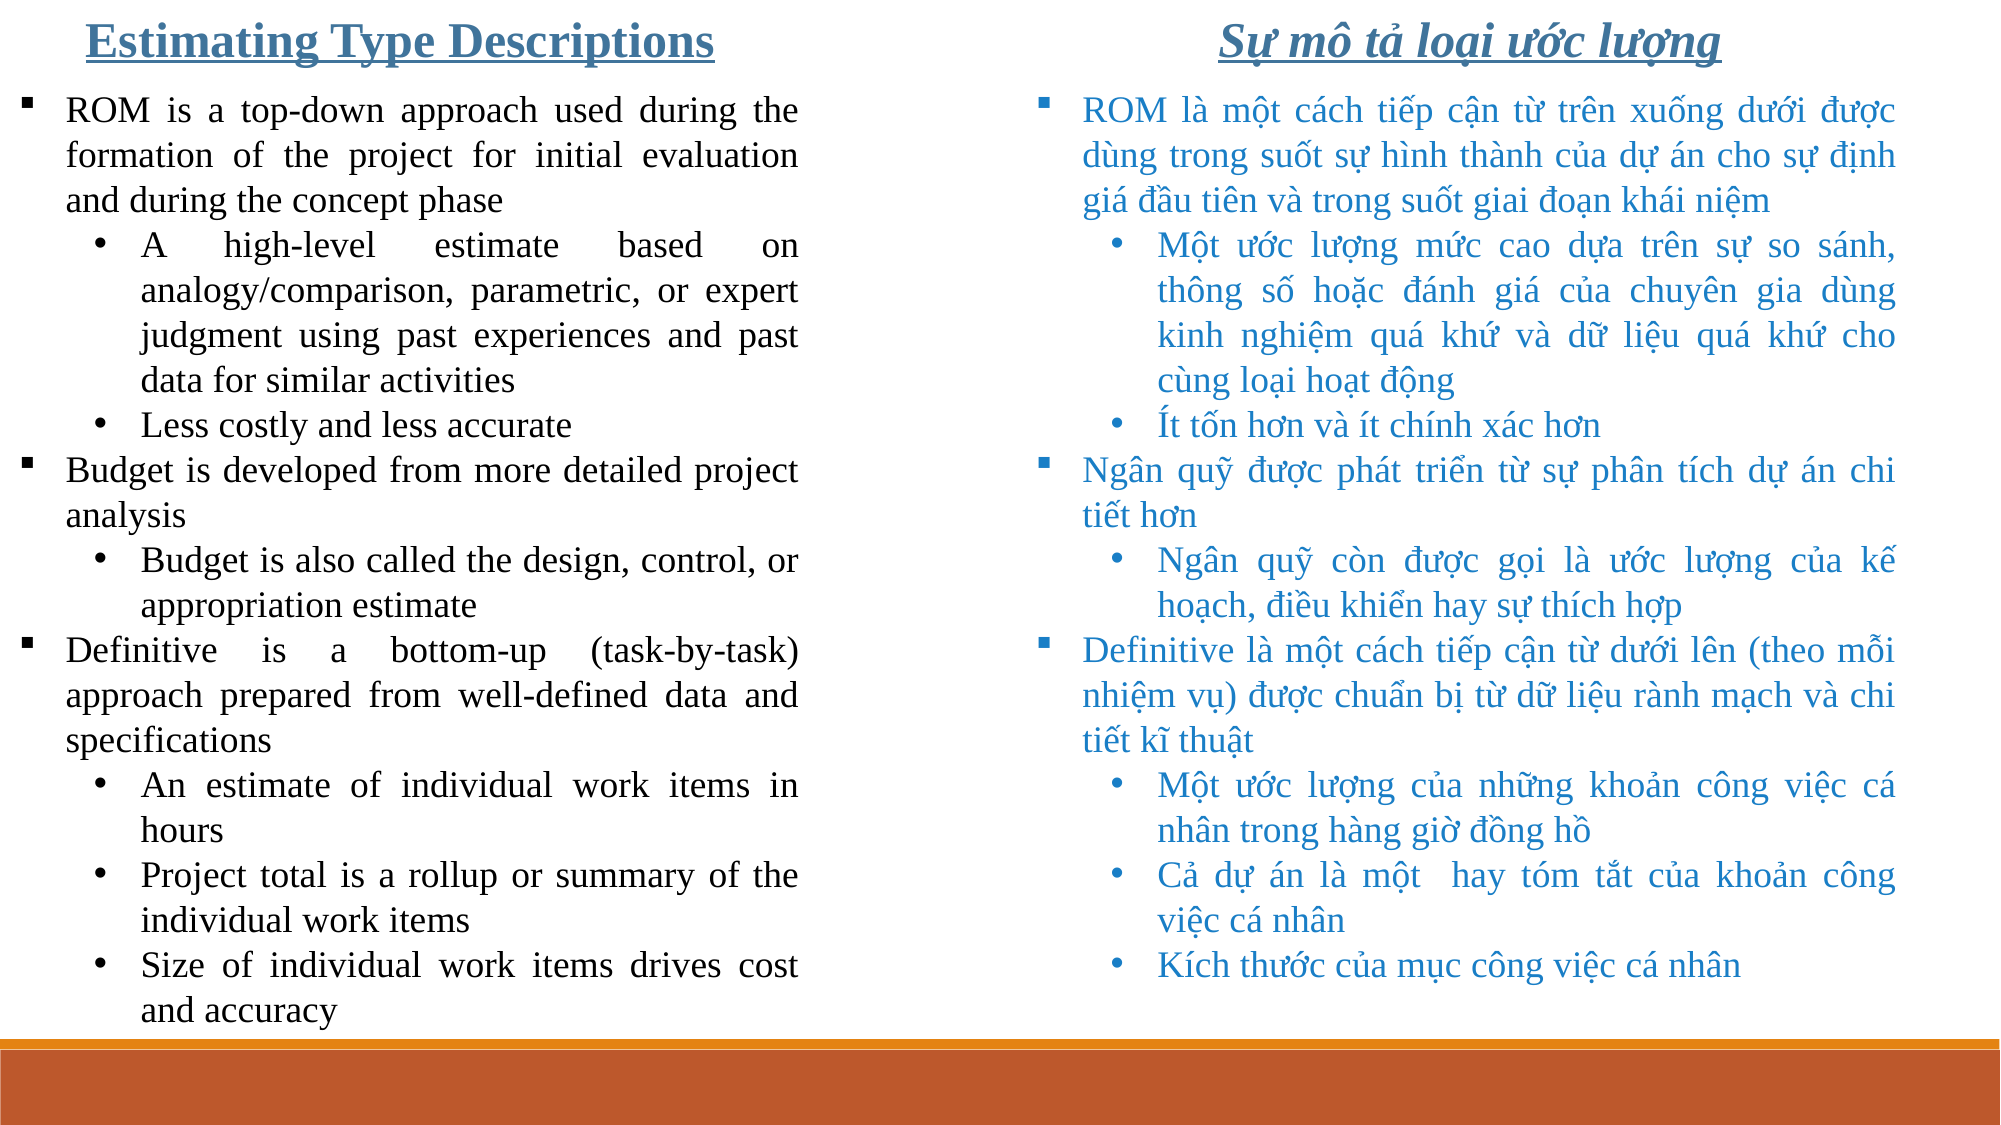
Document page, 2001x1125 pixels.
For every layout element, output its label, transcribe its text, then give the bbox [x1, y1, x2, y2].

text_box Estimating Type Descriptions [70, 0, 748, 75]
text_box Sự mô tả loại ước lượng [1203, 0, 1763, 75]
text_box ROM là một cách tiếp cận từ trên xuống dưới được dùng trong suốt sự hình thành của dự án cho sự định giá đầu tiên và trong suốt giai đoạn khái niệm Một ước lượng mức cao dựa trên sự so sánh, thông số hoặc đánh giá của chuyên gia dùng kinh nghiệm quá khứ và dữ liệu quá khứ cho cùng loại hoạt động Ít tốn hơn và ít chính xác hơn Ngân quỹ được phát triển từ sự phân tích dự án chi tiết hơn Ngân quỹ còn được gọi là ước lượng của kế hoạch, điều khiển hay sự thích hợp Definitive là một cách tiếp cận từ dưới lên (theo mỗi nhiệm vụ) được chuẩn bị từ dữ liệu rành mạch và chi tiết kĩ thuật Một ước lượng của những khoản công việc cá nhân trong hàng giờ đồng hồ Cả dự án là một hay tóm tắt của khoản công việc cá nhân Kích thước của mục công việc cá nhân [1020, 77, 1912, 993]
text_box ROM is a top-down approach used during the formation of the project for initial evaluation and during the concept phase A high-level estimate based on analogy/comparison, parametric, or expert judgment using past experiences and past data for similar activities Less costly and less accurate Budget is developed from more detailed project analysis Budget is also called the design, control, or appropriation estimate Definitive is a bottom-up (task-by-task) approach prepared from well-defined data and specifications An estimate of individual work items in hours Project total is a rollup or summary of the individual work items Size of individual work items drives cost and accuracy [4, 77, 815, 1038]
